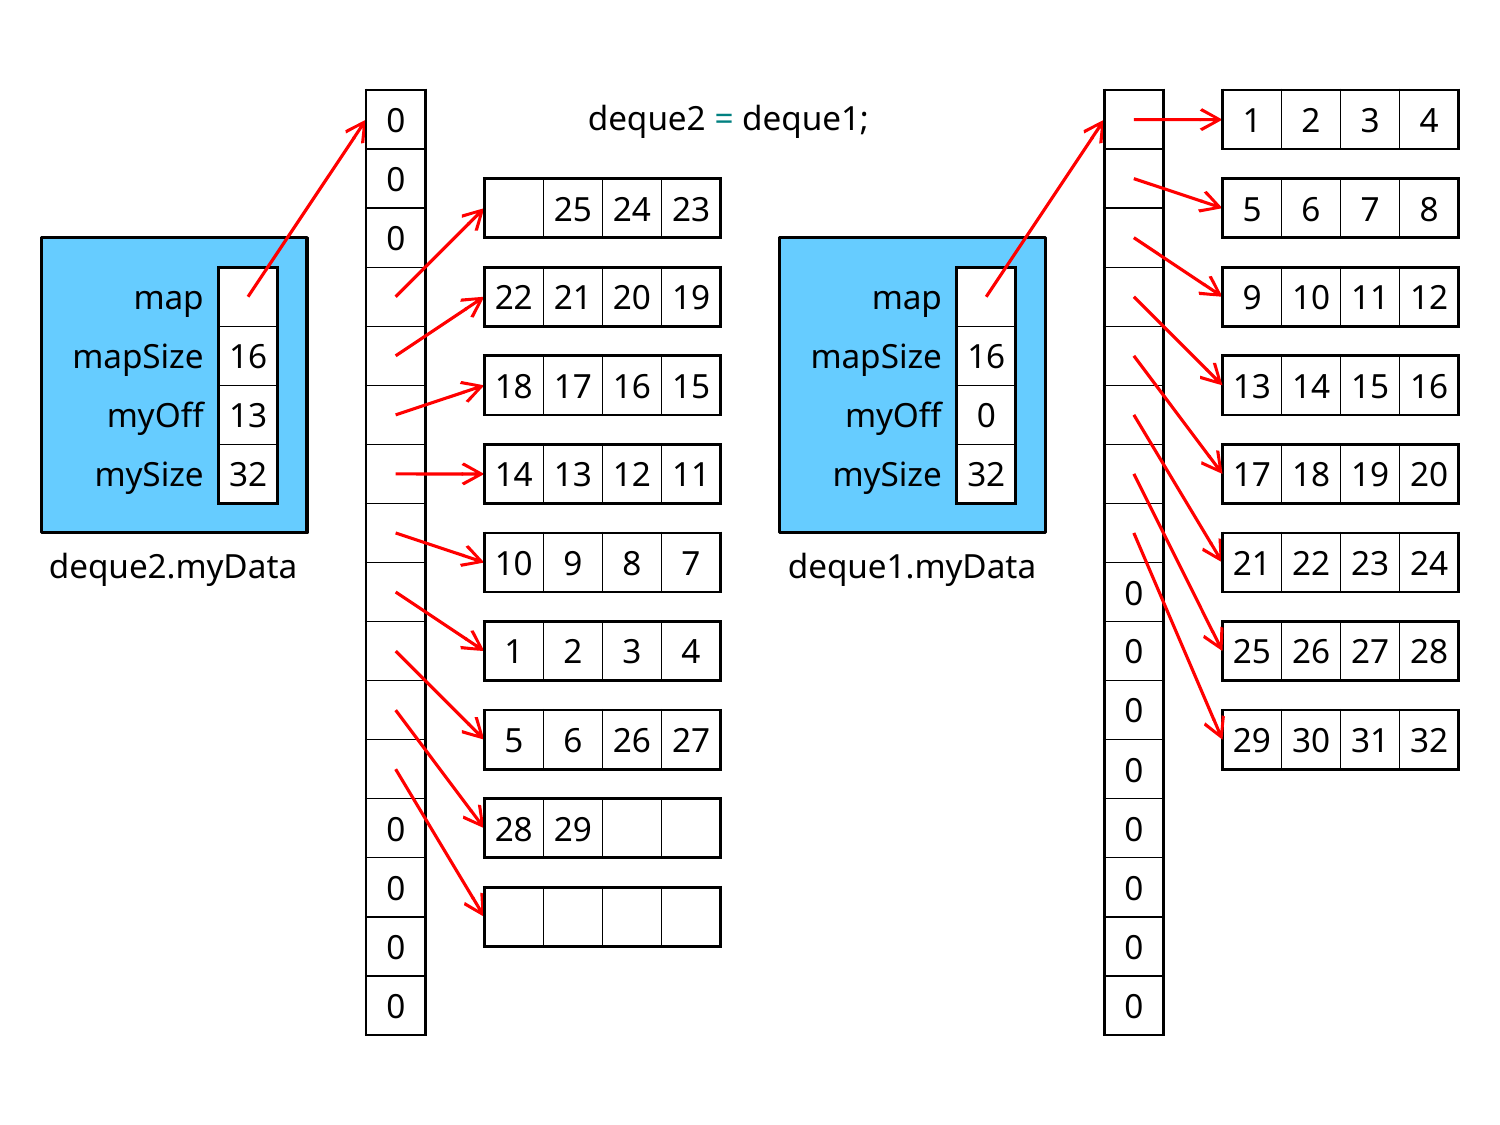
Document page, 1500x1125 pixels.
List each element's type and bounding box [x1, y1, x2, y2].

table_cell [367, 563, 424, 621]
table_header [544, 889, 602, 945]
text_box [395, 769, 483, 917]
text_box [395, 591, 483, 651]
text_box [1133, 355, 1223, 474]
table_cell [220, 386, 276, 444]
table_header [1400, 269, 1457, 325]
text_box [1133, 414, 1221, 562]
table_header [220, 269, 276, 326]
table_cell [367, 327, 424, 385]
table_cell [1106, 386, 1162, 444]
table_cell [1106, 622, 1162, 680]
table_header [603, 711, 661, 768]
table_header [1400, 446, 1457, 502]
table_cell [367, 740, 424, 798]
table_header [662, 800, 719, 856]
table_header [367, 91, 424, 148]
table_header [603, 889, 661, 945]
table_cell [367, 386, 424, 444]
table_cell [1106, 327, 1162, 385]
table_header [486, 446, 543, 502]
table_cell [1106, 977, 1162, 1034]
table_header [1341, 269, 1399, 325]
table_header [662, 623, 719, 679]
text_box [395, 296, 483, 356]
table_header [544, 534, 602, 591]
table_header [603, 534, 661, 591]
table_header [603, 446, 661, 502]
text_box [40, 120, 365, 592]
table_cell [1106, 504, 1162, 562]
table_header [1282, 446, 1340, 502]
text_box [779, 120, 1103, 592]
table_header [544, 711, 602, 768]
table_header [662, 269, 719, 325]
table_cell [1106, 268, 1162, 326]
table_header [1224, 180, 1281, 236]
table_cell [1106, 445, 1162, 503]
table_cell [1148, 563, 1162, 596]
table_header [41, 267, 217, 326]
table_header [544, 800, 602, 856]
table_header [1400, 534, 1457, 591]
table_header [1400, 180, 1457, 236]
table_cell [367, 622, 424, 680]
table_header [662, 357, 719, 414]
table_header [1282, 357, 1340, 414]
table_cell [1106, 681, 1162, 739]
table_cell [367, 799, 424, 857]
table_header [486, 357, 543, 414]
table_cell [1106, 918, 1162, 975]
table_cell [367, 977, 424, 1034]
table_header [1224, 446, 1281, 502]
table_header [662, 889, 719, 945]
table_cell [1106, 858, 1162, 916]
table_cell [958, 386, 1014, 444]
text_box [395, 651, 483, 740]
table_header [1341, 357, 1399, 414]
table_header [1224, 534, 1281, 591]
table_cell [367, 681, 424, 739]
text_box [395, 462, 483, 486]
text_box [1133, 296, 1223, 386]
table_cell [1106, 150, 1162, 207]
table_cell [367, 268, 424, 326]
table_header [603, 357, 661, 414]
table_header [1400, 623, 1457, 679]
table_header [1400, 357, 1457, 414]
table_cell [220, 445, 276, 502]
table_cell [958, 445, 1014, 502]
table_header [1282, 269, 1340, 325]
table_header [662, 534, 719, 591]
table_header [1282, 623, 1340, 679]
table_header [486, 534, 543, 591]
text_box [1133, 178, 1221, 212]
table_header [1341, 446, 1399, 502]
table_header [486, 180, 543, 236]
table_cell [415, 799, 424, 814]
table_header [603, 269, 661, 325]
table_header [1341, 180, 1399, 236]
table_header [486, 800, 543, 856]
table_cell [780, 326, 955, 503]
table_header [958, 269, 1014, 326]
text_box [1133, 473, 1223, 652]
table_cell [41, 326, 217, 503]
table_cell [1153, 445, 1162, 459]
table_header [662, 446, 719, 502]
table_cell [367, 858, 424, 916]
table_header [1224, 623, 1281, 679]
table_header [544, 623, 602, 679]
table_header [603, 180, 661, 236]
table_cell [958, 327, 1014, 385]
text_box [395, 532, 483, 567]
table_header [1282, 534, 1340, 591]
table_cell [1150, 504, 1162, 527]
table_header [544, 357, 602, 414]
table_header [544, 269, 602, 325]
table_cell [367, 445, 424, 503]
table_cell [367, 209, 424, 267]
table_header [1341, 91, 1399, 148]
table_header [1341, 711, 1399, 768]
table_header [662, 180, 719, 236]
table_header [1224, 711, 1281, 768]
table_header [1400, 711, 1457, 768]
table_cell [367, 150, 424, 207]
table_header [1224, 357, 1281, 414]
table_header [1282, 91, 1340, 148]
table_cell [367, 504, 424, 562]
table_header [544, 446, 602, 502]
table_header [486, 711, 543, 768]
table_header [544, 180, 602, 236]
table_cell [367, 918, 424, 975]
table_cell [1106, 799, 1162, 857]
table_header [1341, 623, 1399, 679]
table_header [1282, 711, 1340, 768]
table_header [1224, 91, 1281, 148]
table_header [486, 623, 543, 679]
text_box [395, 381, 483, 415]
text_box [1133, 532, 1225, 740]
list [572, 90, 928, 150]
table_cell [1106, 563, 1162, 621]
table_cell [220, 327, 276, 385]
text_box [395, 710, 483, 828]
table_header [1341, 534, 1399, 591]
text_box [395, 208, 483, 297]
table_header [603, 800, 661, 856]
table_header [1224, 269, 1281, 325]
table_header [486, 889, 543, 945]
table_header [662, 711, 719, 768]
text_box [1133, 108, 1221, 131]
table_cell [1106, 209, 1162, 267]
table_header [1400, 91, 1457, 148]
table_header [1282, 180, 1340, 236]
table_cell [1106, 740, 1162, 798]
table_header [603, 623, 661, 679]
table_header [1106, 91, 1162, 148]
table_header [486, 269, 543, 325]
table_header [780, 267, 955, 326]
text_box [1133, 237, 1221, 297]
